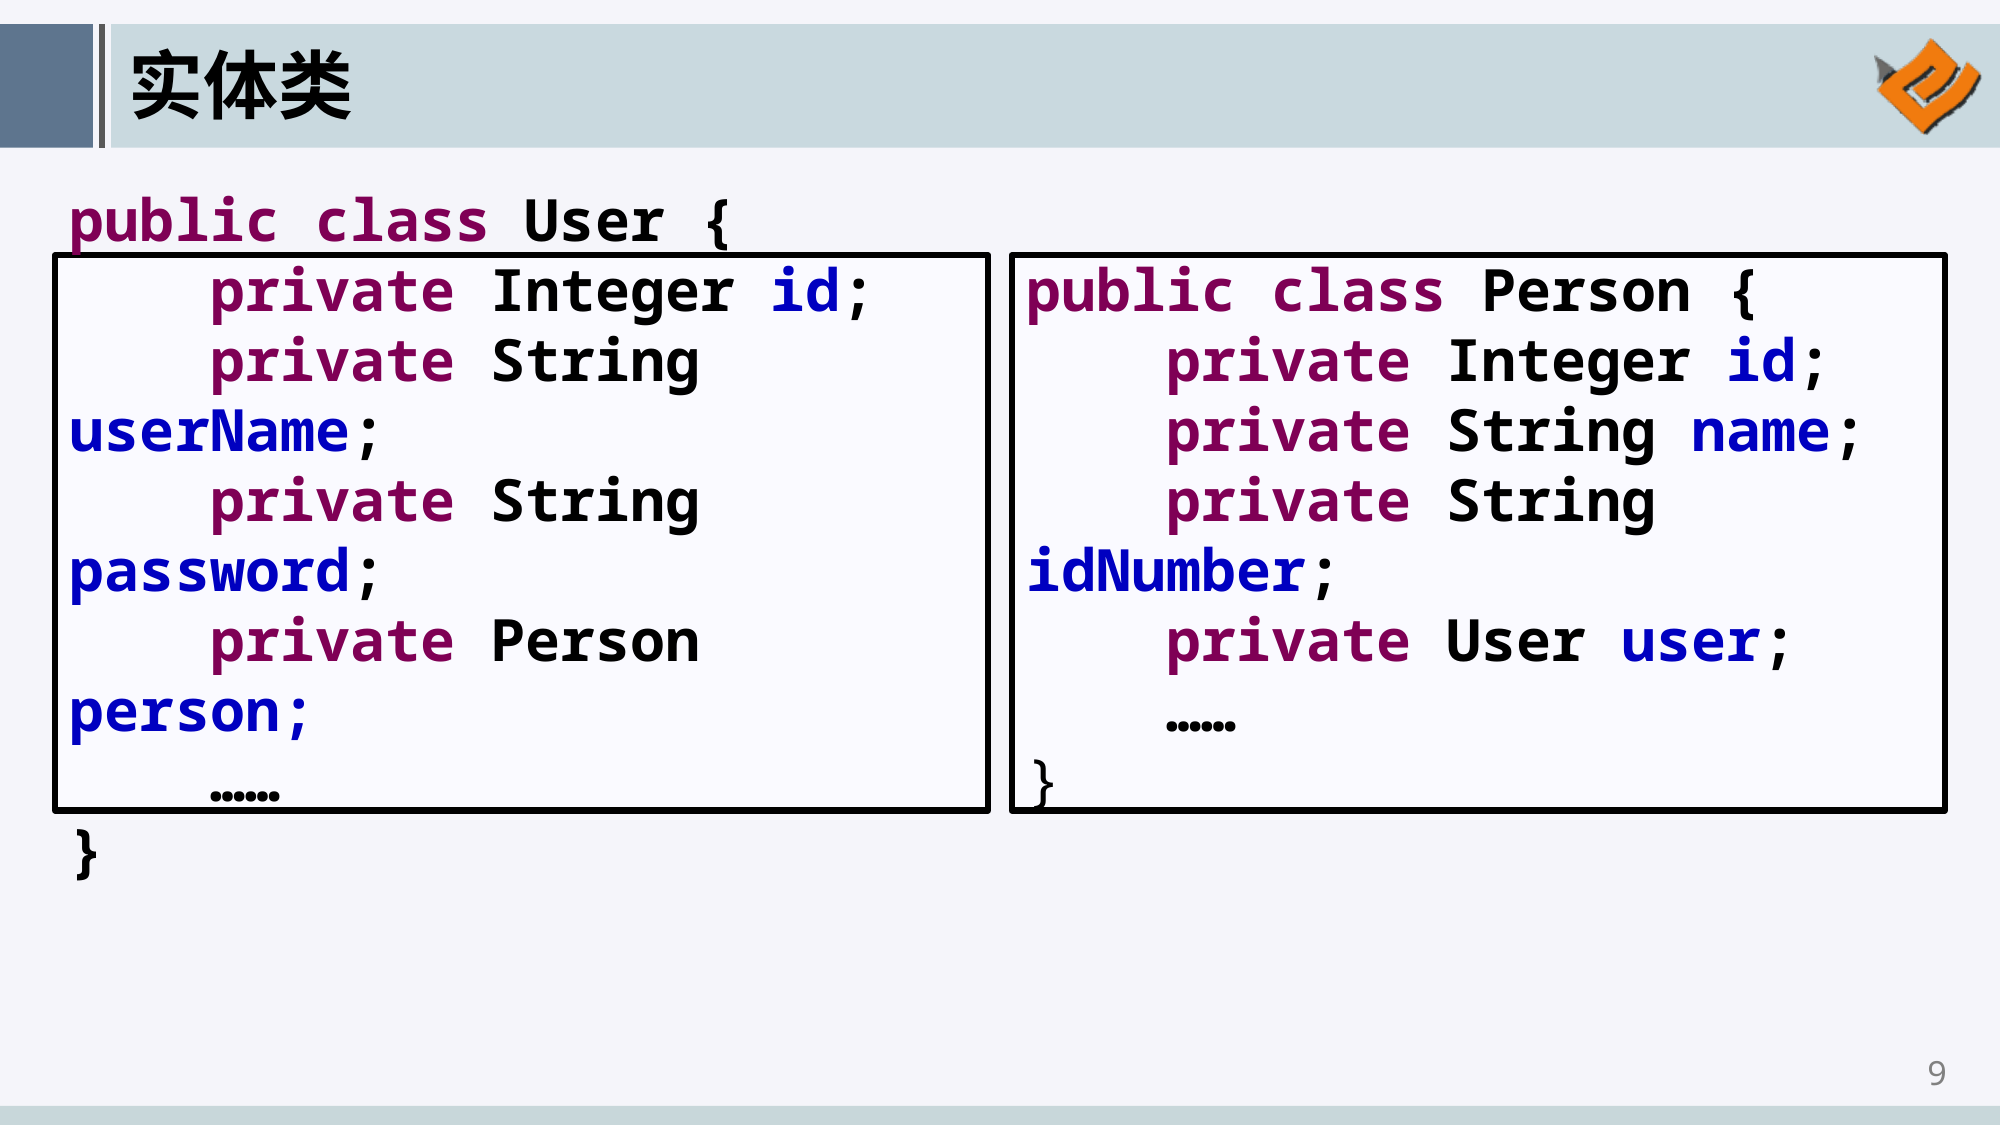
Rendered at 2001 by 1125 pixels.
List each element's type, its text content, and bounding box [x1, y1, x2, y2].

title 实体类 [114, 30, 1845, 141]
text_box public class User { private Integer id; private String userName; private String password; private Person person; …… } [54, 255, 989, 811]
text_box public class Person { private Integer id; private String name; private String idNumber; private User user; …… } [1011, 255, 1945, 811]
picture [1874, 38, 1981, 134]
